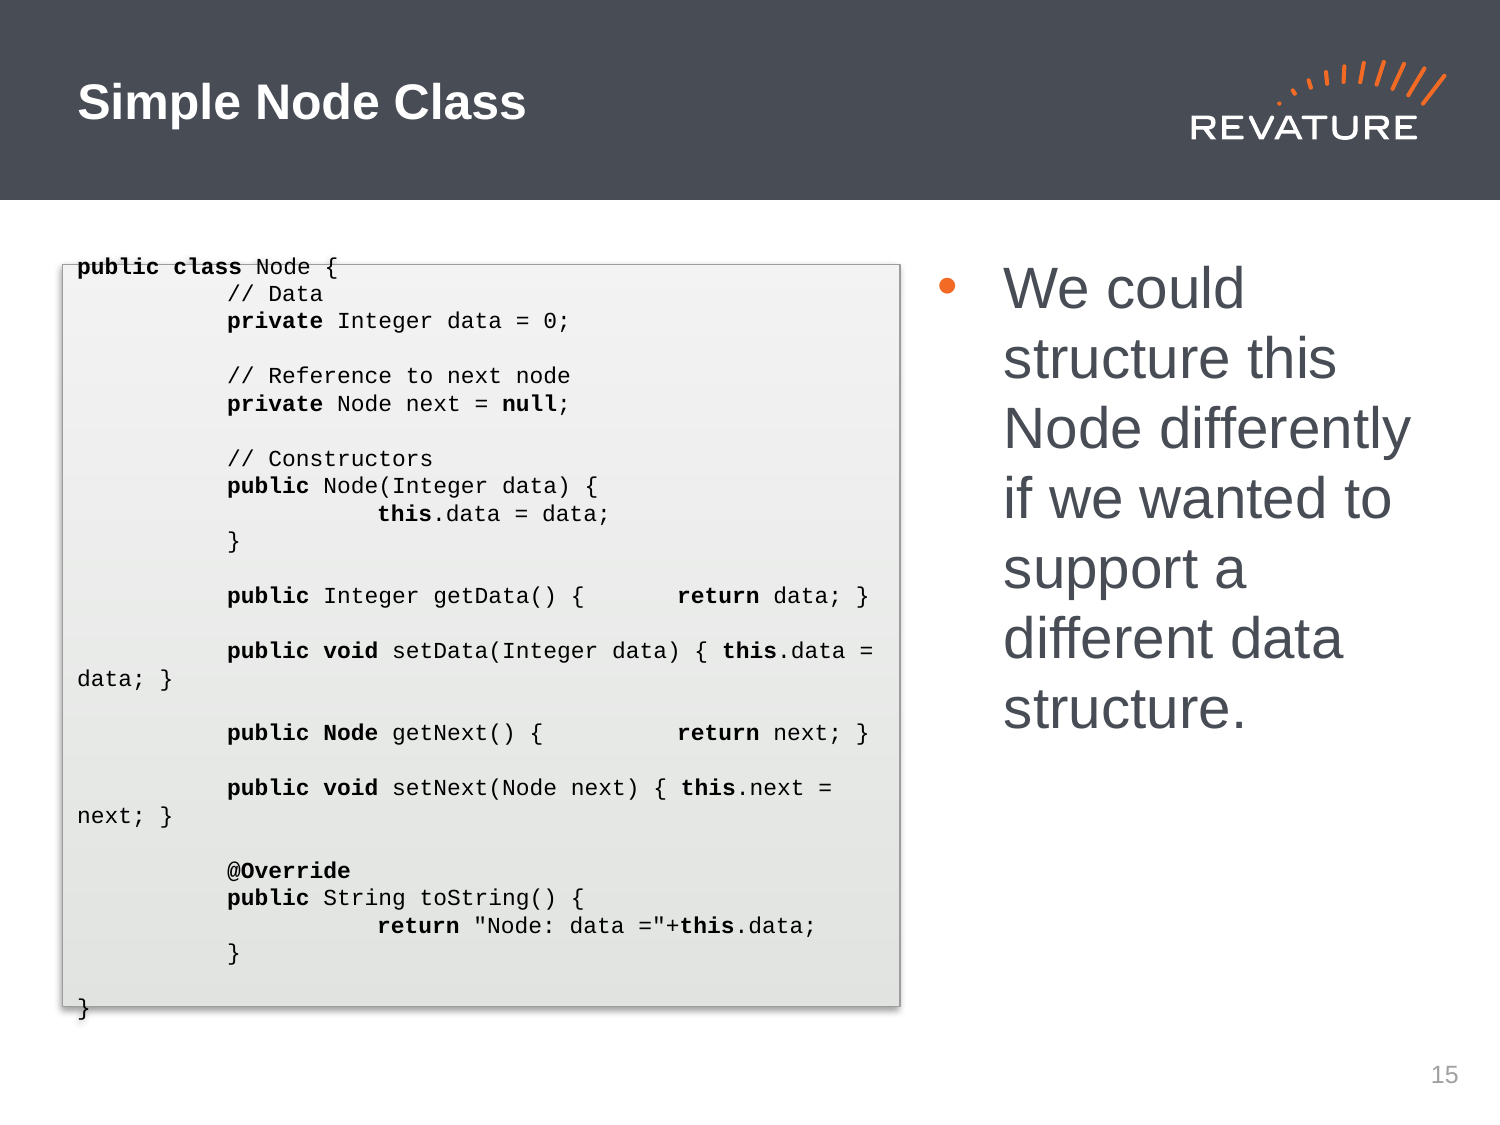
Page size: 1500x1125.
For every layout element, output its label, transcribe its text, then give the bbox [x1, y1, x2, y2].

title Simple Node Class [62, 0, 1084, 200]
text_box public class Node { // Data private Integer data = 0; // Reference to next node private Node next = null; // Constructors public Node(Integer data) { this.data = data; } public Integer getData() { return data; } public void setData(Integer data) { this.data = data; } public Node getNext() { return next; } public void setNext(Node next) { this.next = next; } @Override public String toString() { return "Node: data ="+this.data; } } [62, 264, 901, 1007]
list We could structure this Node differently if we wanted to support a different data structure. [913, 243, 1438, 986]
slide_number 14 [1332, 1043, 1474, 1104]
